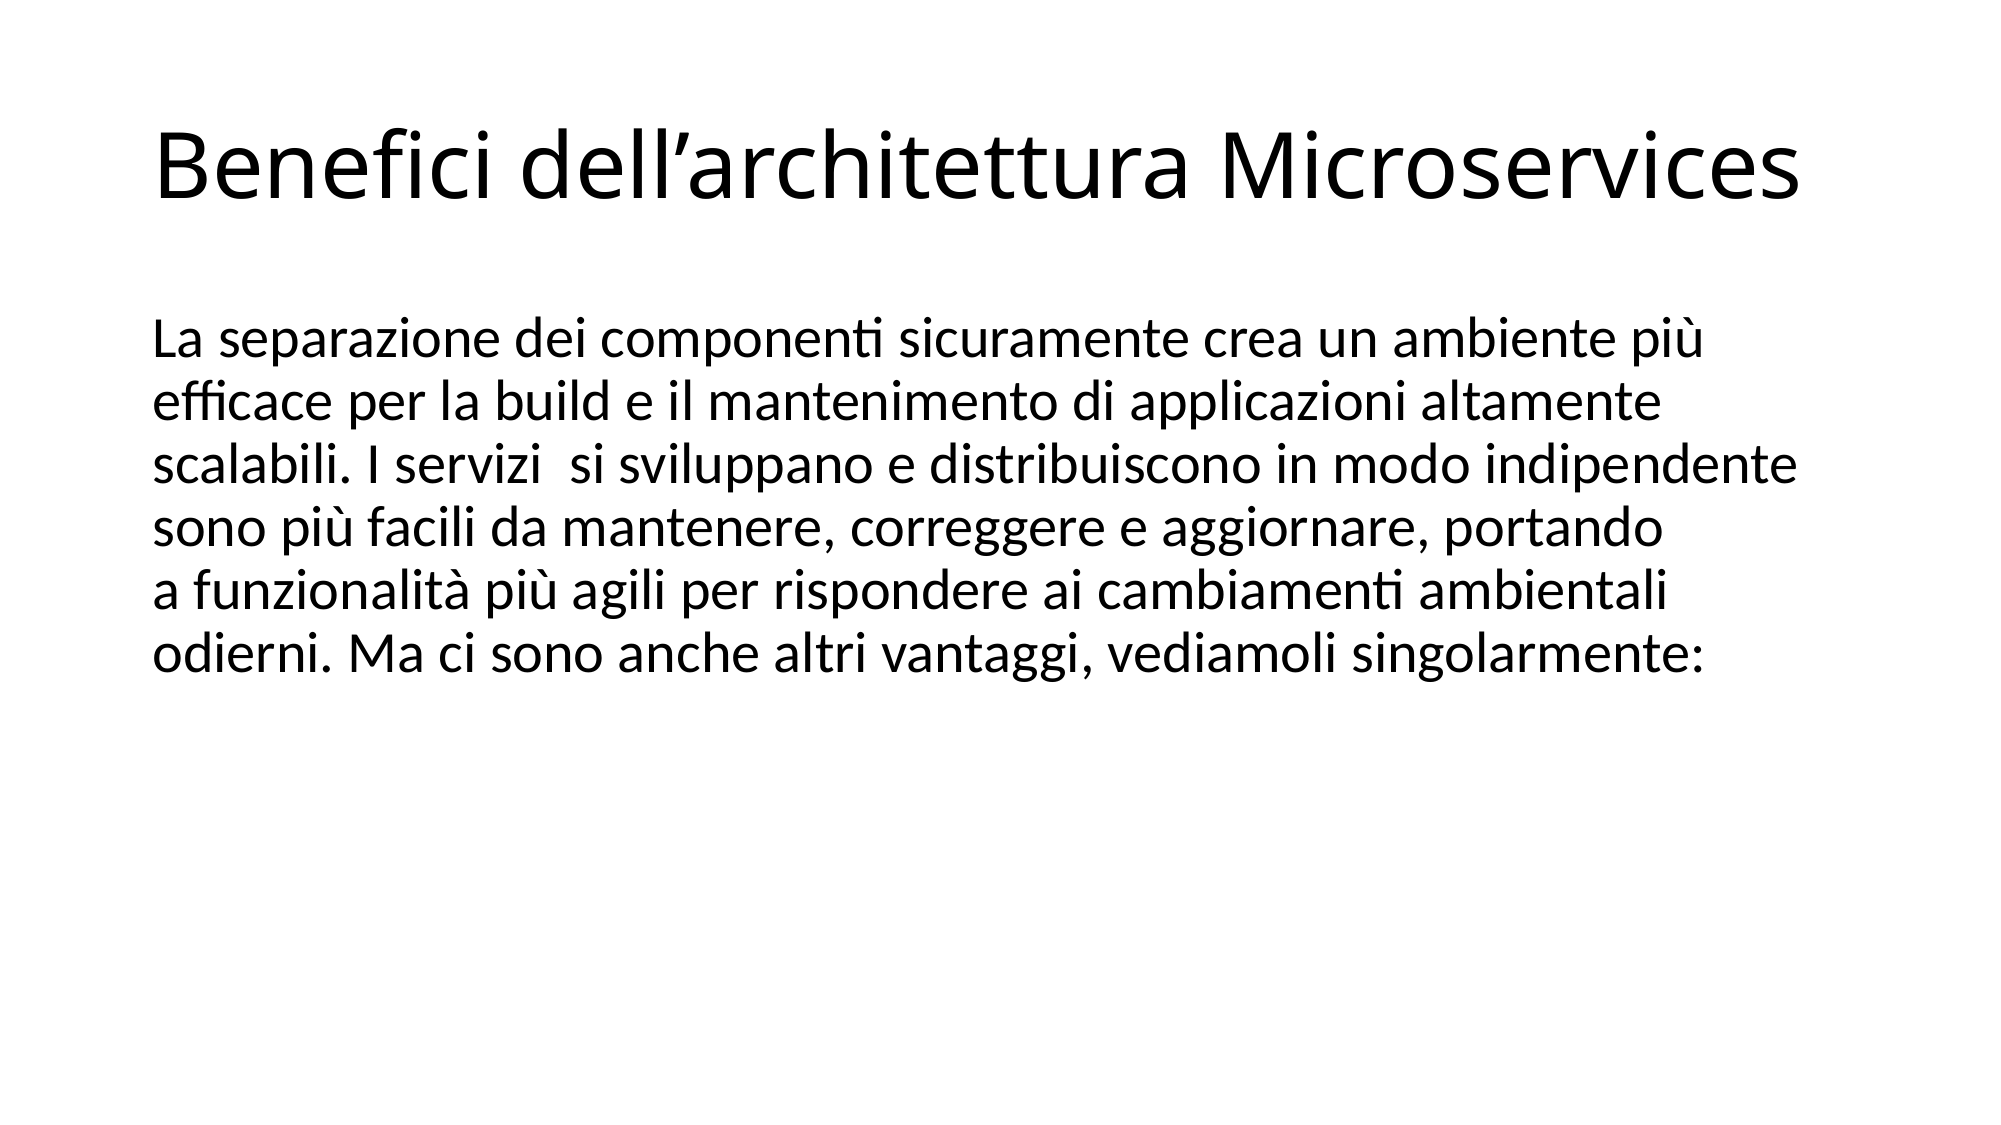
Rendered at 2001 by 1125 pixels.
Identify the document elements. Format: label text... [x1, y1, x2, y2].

list La separazione dei componenti sicuramente crea un ambiente più efficace per la build e il mantenimento di applicazioni altamente scalabili. I servizi si sviluppano e distribuiscono in modo indipendente sono più facili da mantenere, correggere e aggiornare, portando a funzionalità più agili per rispondere ai cambiamenti ambientali odierni. Ma ci sono anche altri vantaggi, vediamoli singolarmente: [137, 299, 1863, 1014]
title Benefici dell’architettura Microservices [137, 59, 1863, 278]
